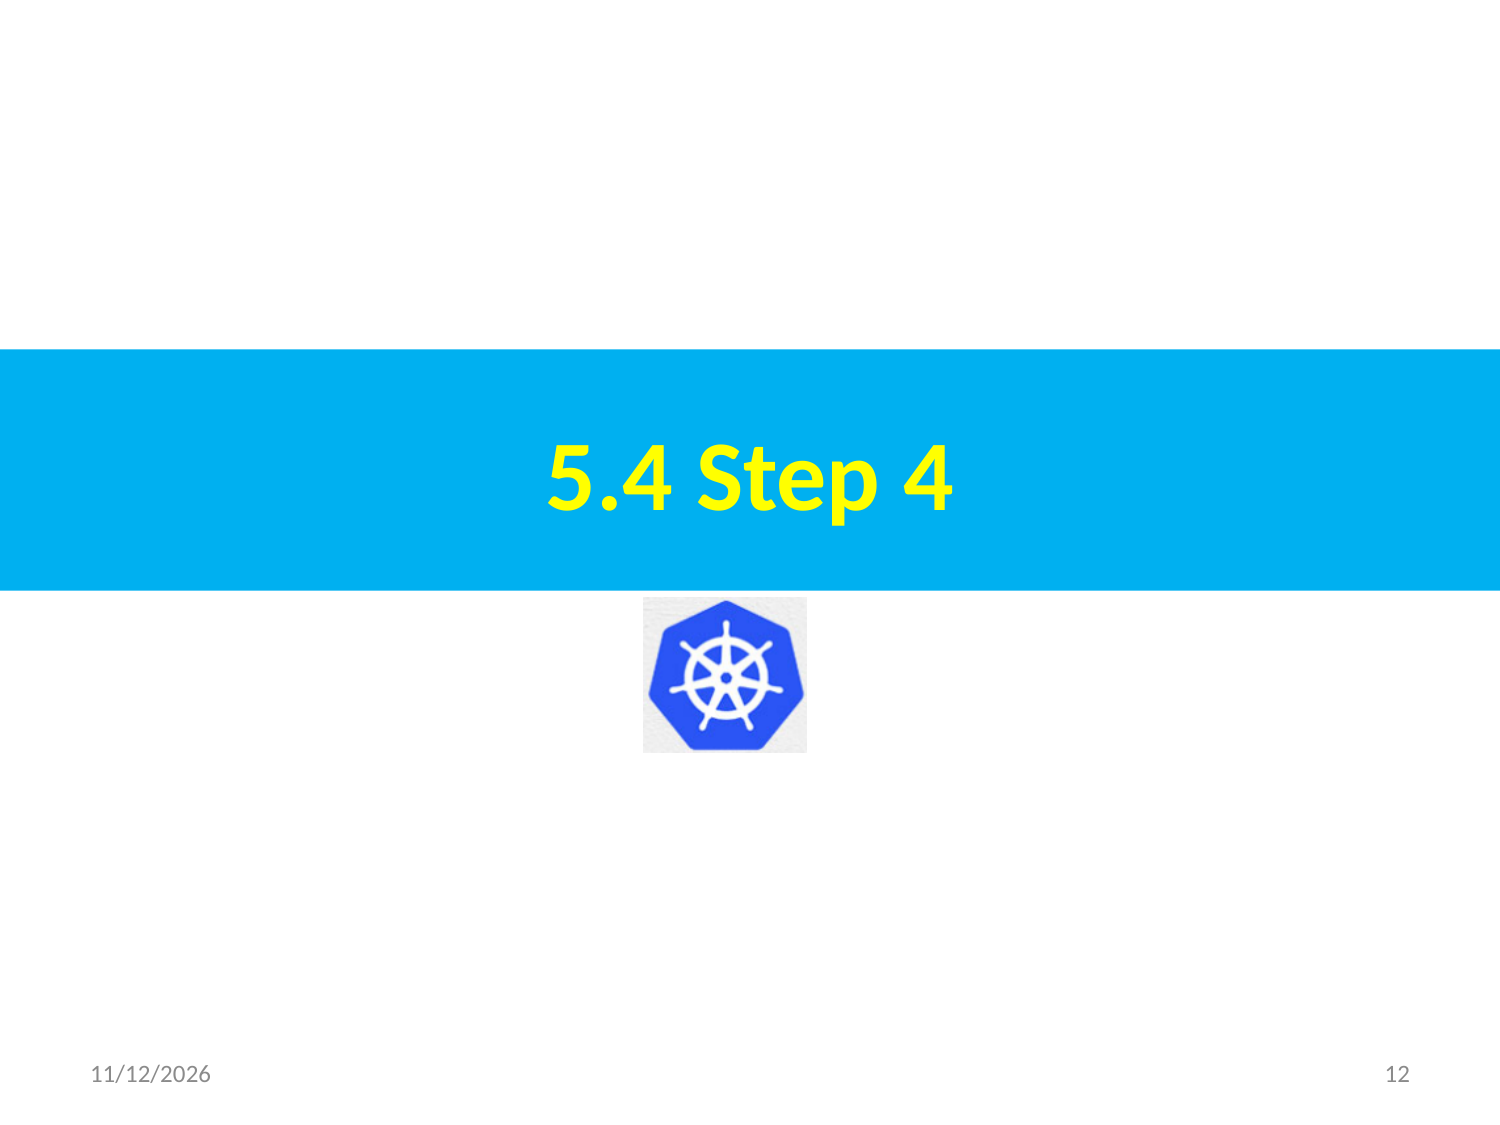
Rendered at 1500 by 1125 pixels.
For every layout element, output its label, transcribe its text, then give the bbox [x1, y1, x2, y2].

title 5.4 Step 4 [0, 349, 1500, 591]
picture [643, 596, 807, 753]
slide_number 12 [1074, 1042, 1425, 1103]
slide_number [75, 1042, 425, 1103]
